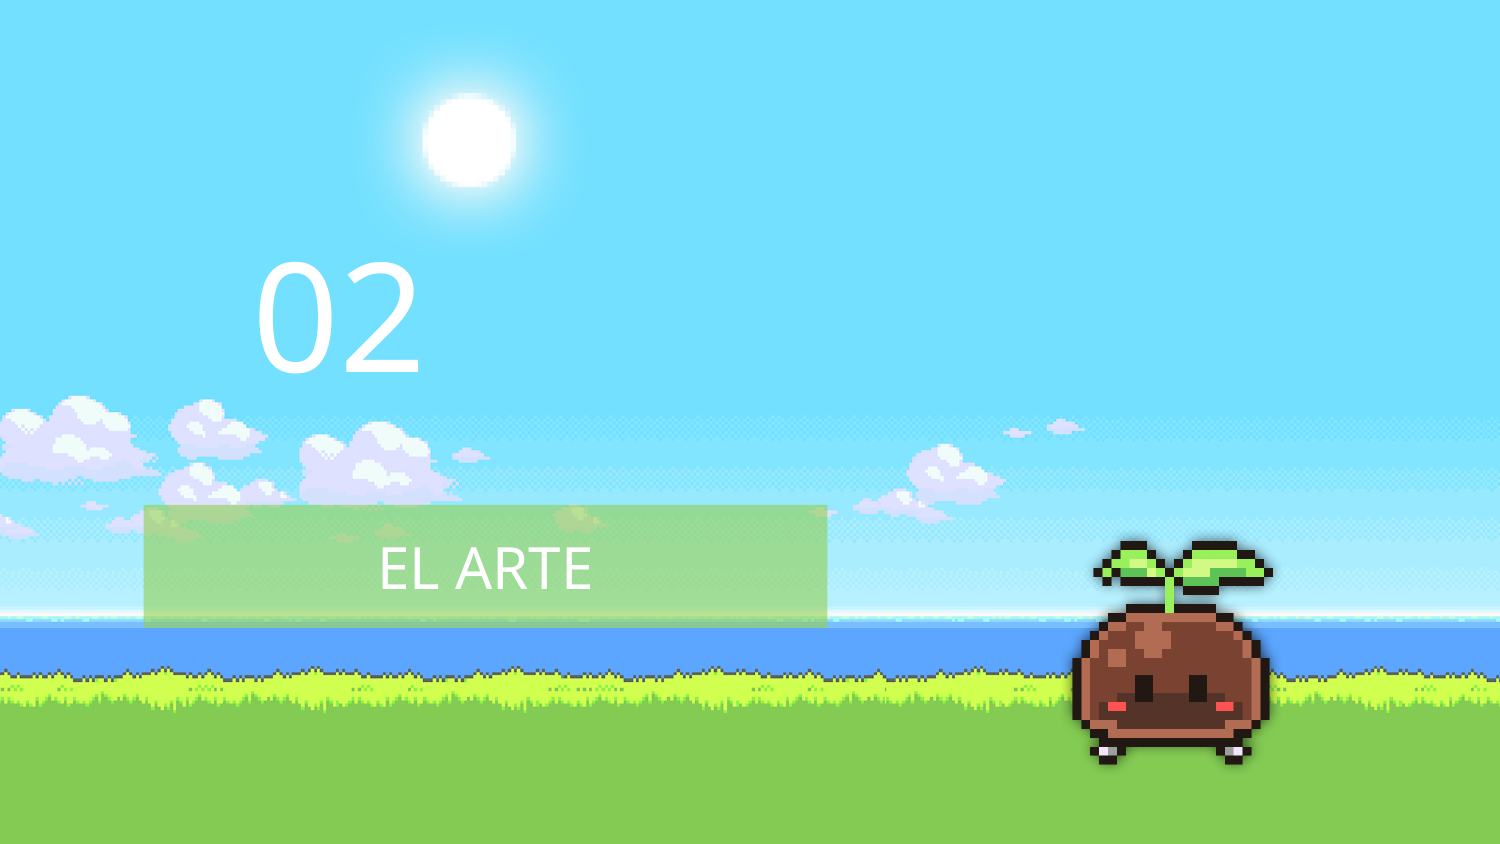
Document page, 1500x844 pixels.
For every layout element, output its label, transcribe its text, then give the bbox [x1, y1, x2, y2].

picture [0, 0, 1500, 844]
title 02 [237, 230, 690, 393]
title EL ARTE [143, 504, 828, 628]
